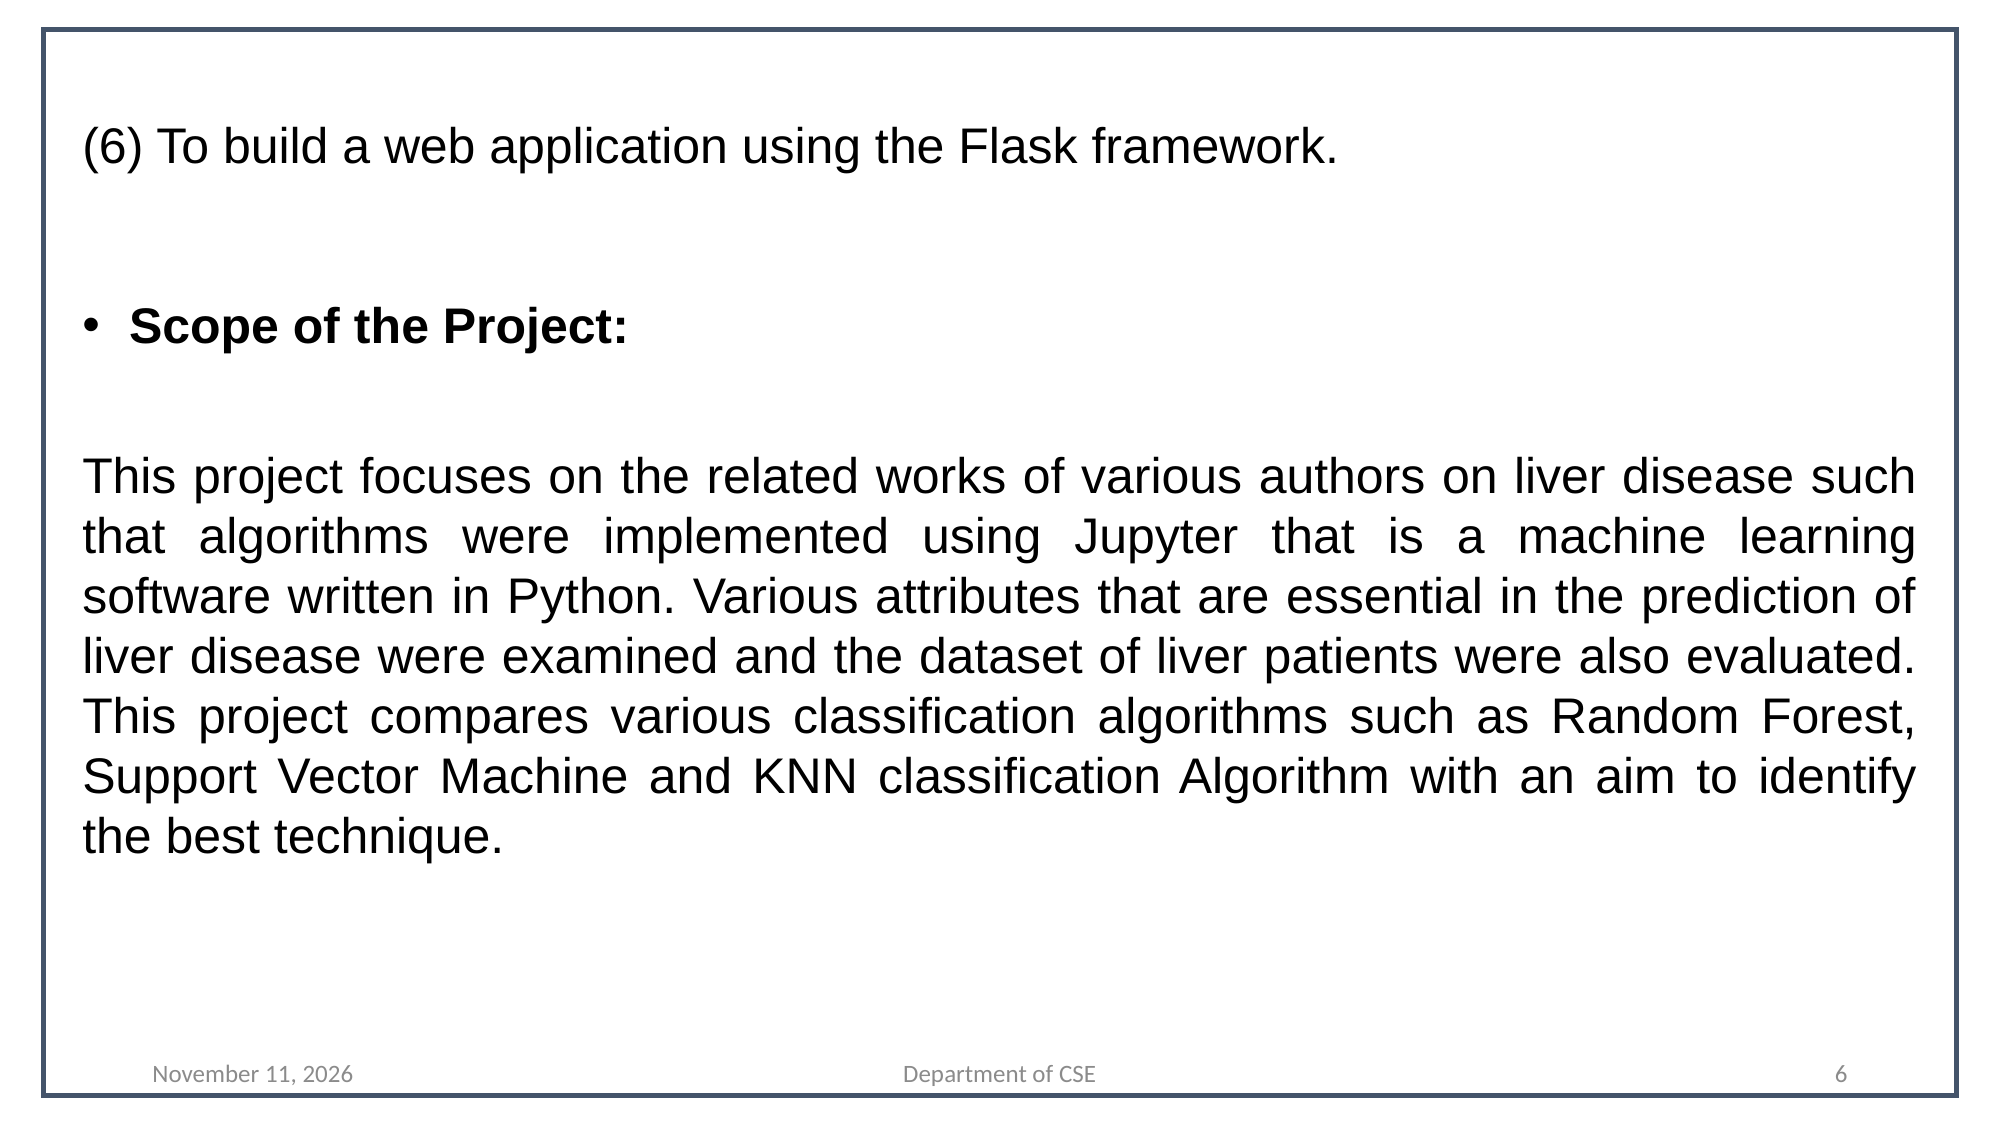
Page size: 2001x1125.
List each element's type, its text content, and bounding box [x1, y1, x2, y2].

text_box [42, 28, 1958, 1096]
text_box (6) To build a web application using the Flask framework. Scope of the Project: This project focuses on the related works of various authors on liver disease such that algorithms were implemented using Jupyter that is a machine learning software written in Python. Various attributes that are essential in the prediction of liver disease were examined and the dataset of liver patients were also evaluated. This project compares various classification algorithms such as Random Forest, Support Vector Machine and KNN classification Algorithm with an aim to identify the best technique. [67, 76, 1933, 872]
slide_number 6 [1412, 1042, 1863, 1103]
footer Department of CSE [662, 1042, 1338, 1103]
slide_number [137, 1042, 588, 1103]
